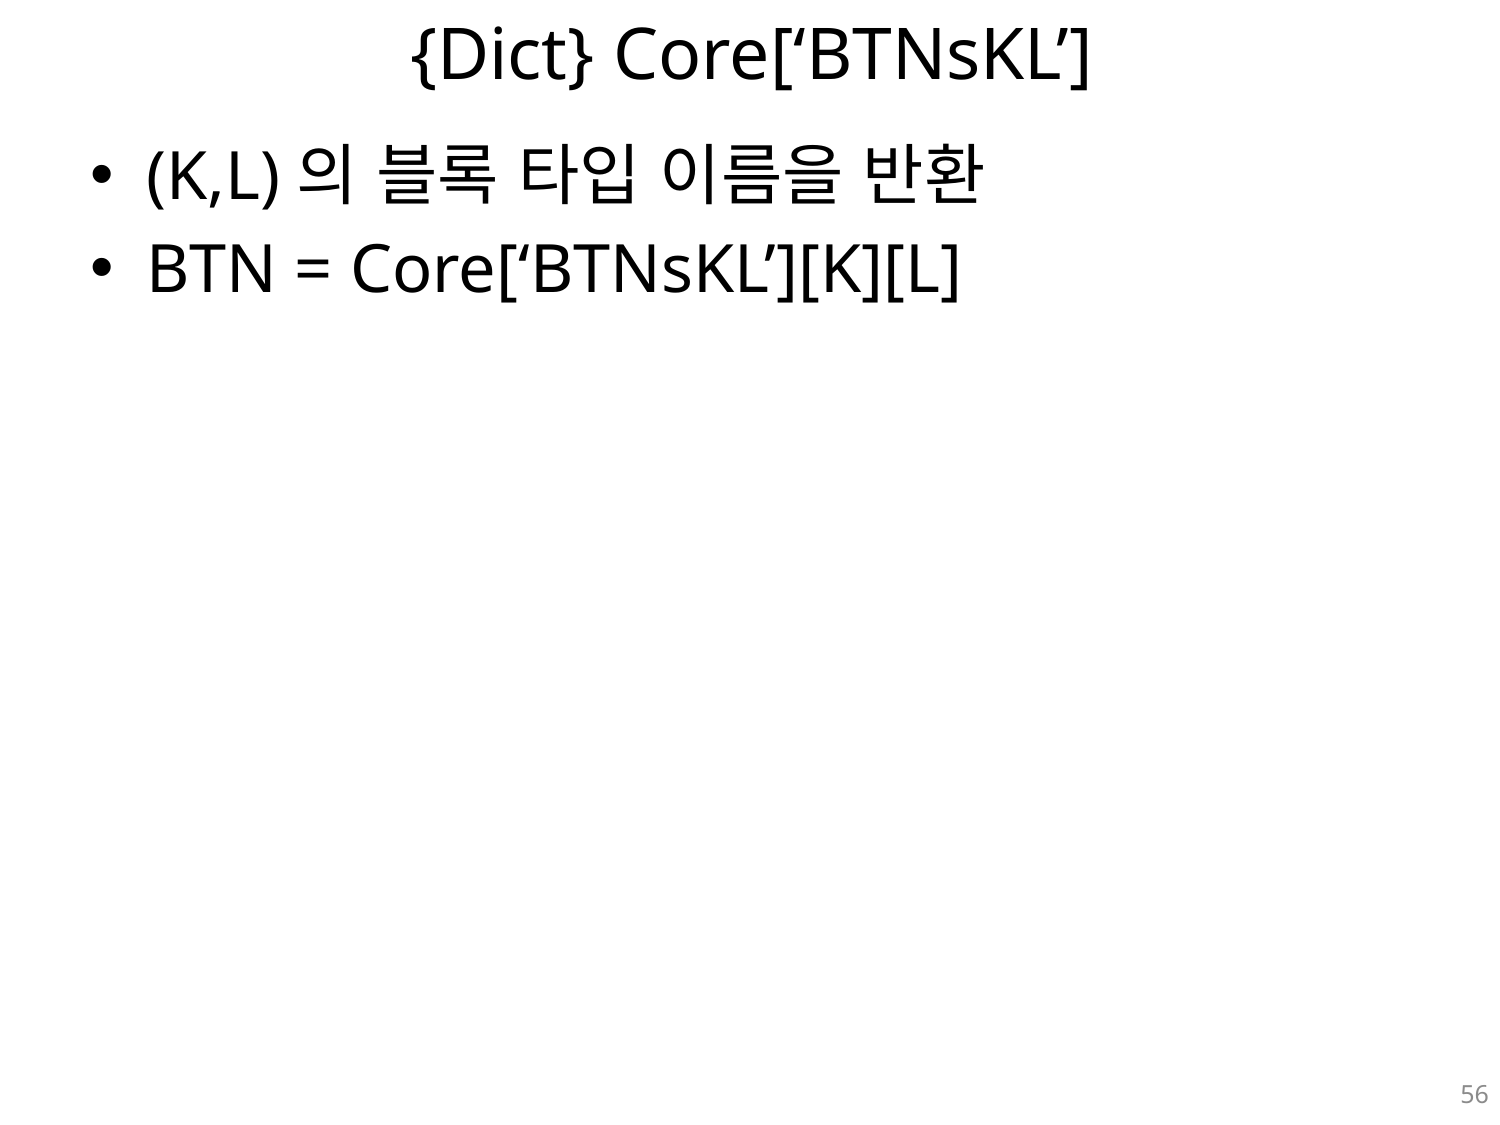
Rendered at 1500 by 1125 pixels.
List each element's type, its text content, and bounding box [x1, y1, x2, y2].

slide_number 56 [1153, 1065, 1500, 1125]
list (K,L)의 블록 타입 이름을 반환 BTN = Core[‘BTNsKL’][K][L] [75, 125, 1425, 1005]
title {Dict} Core[‘BTNsKL’] [76, 0, 1427, 102]
